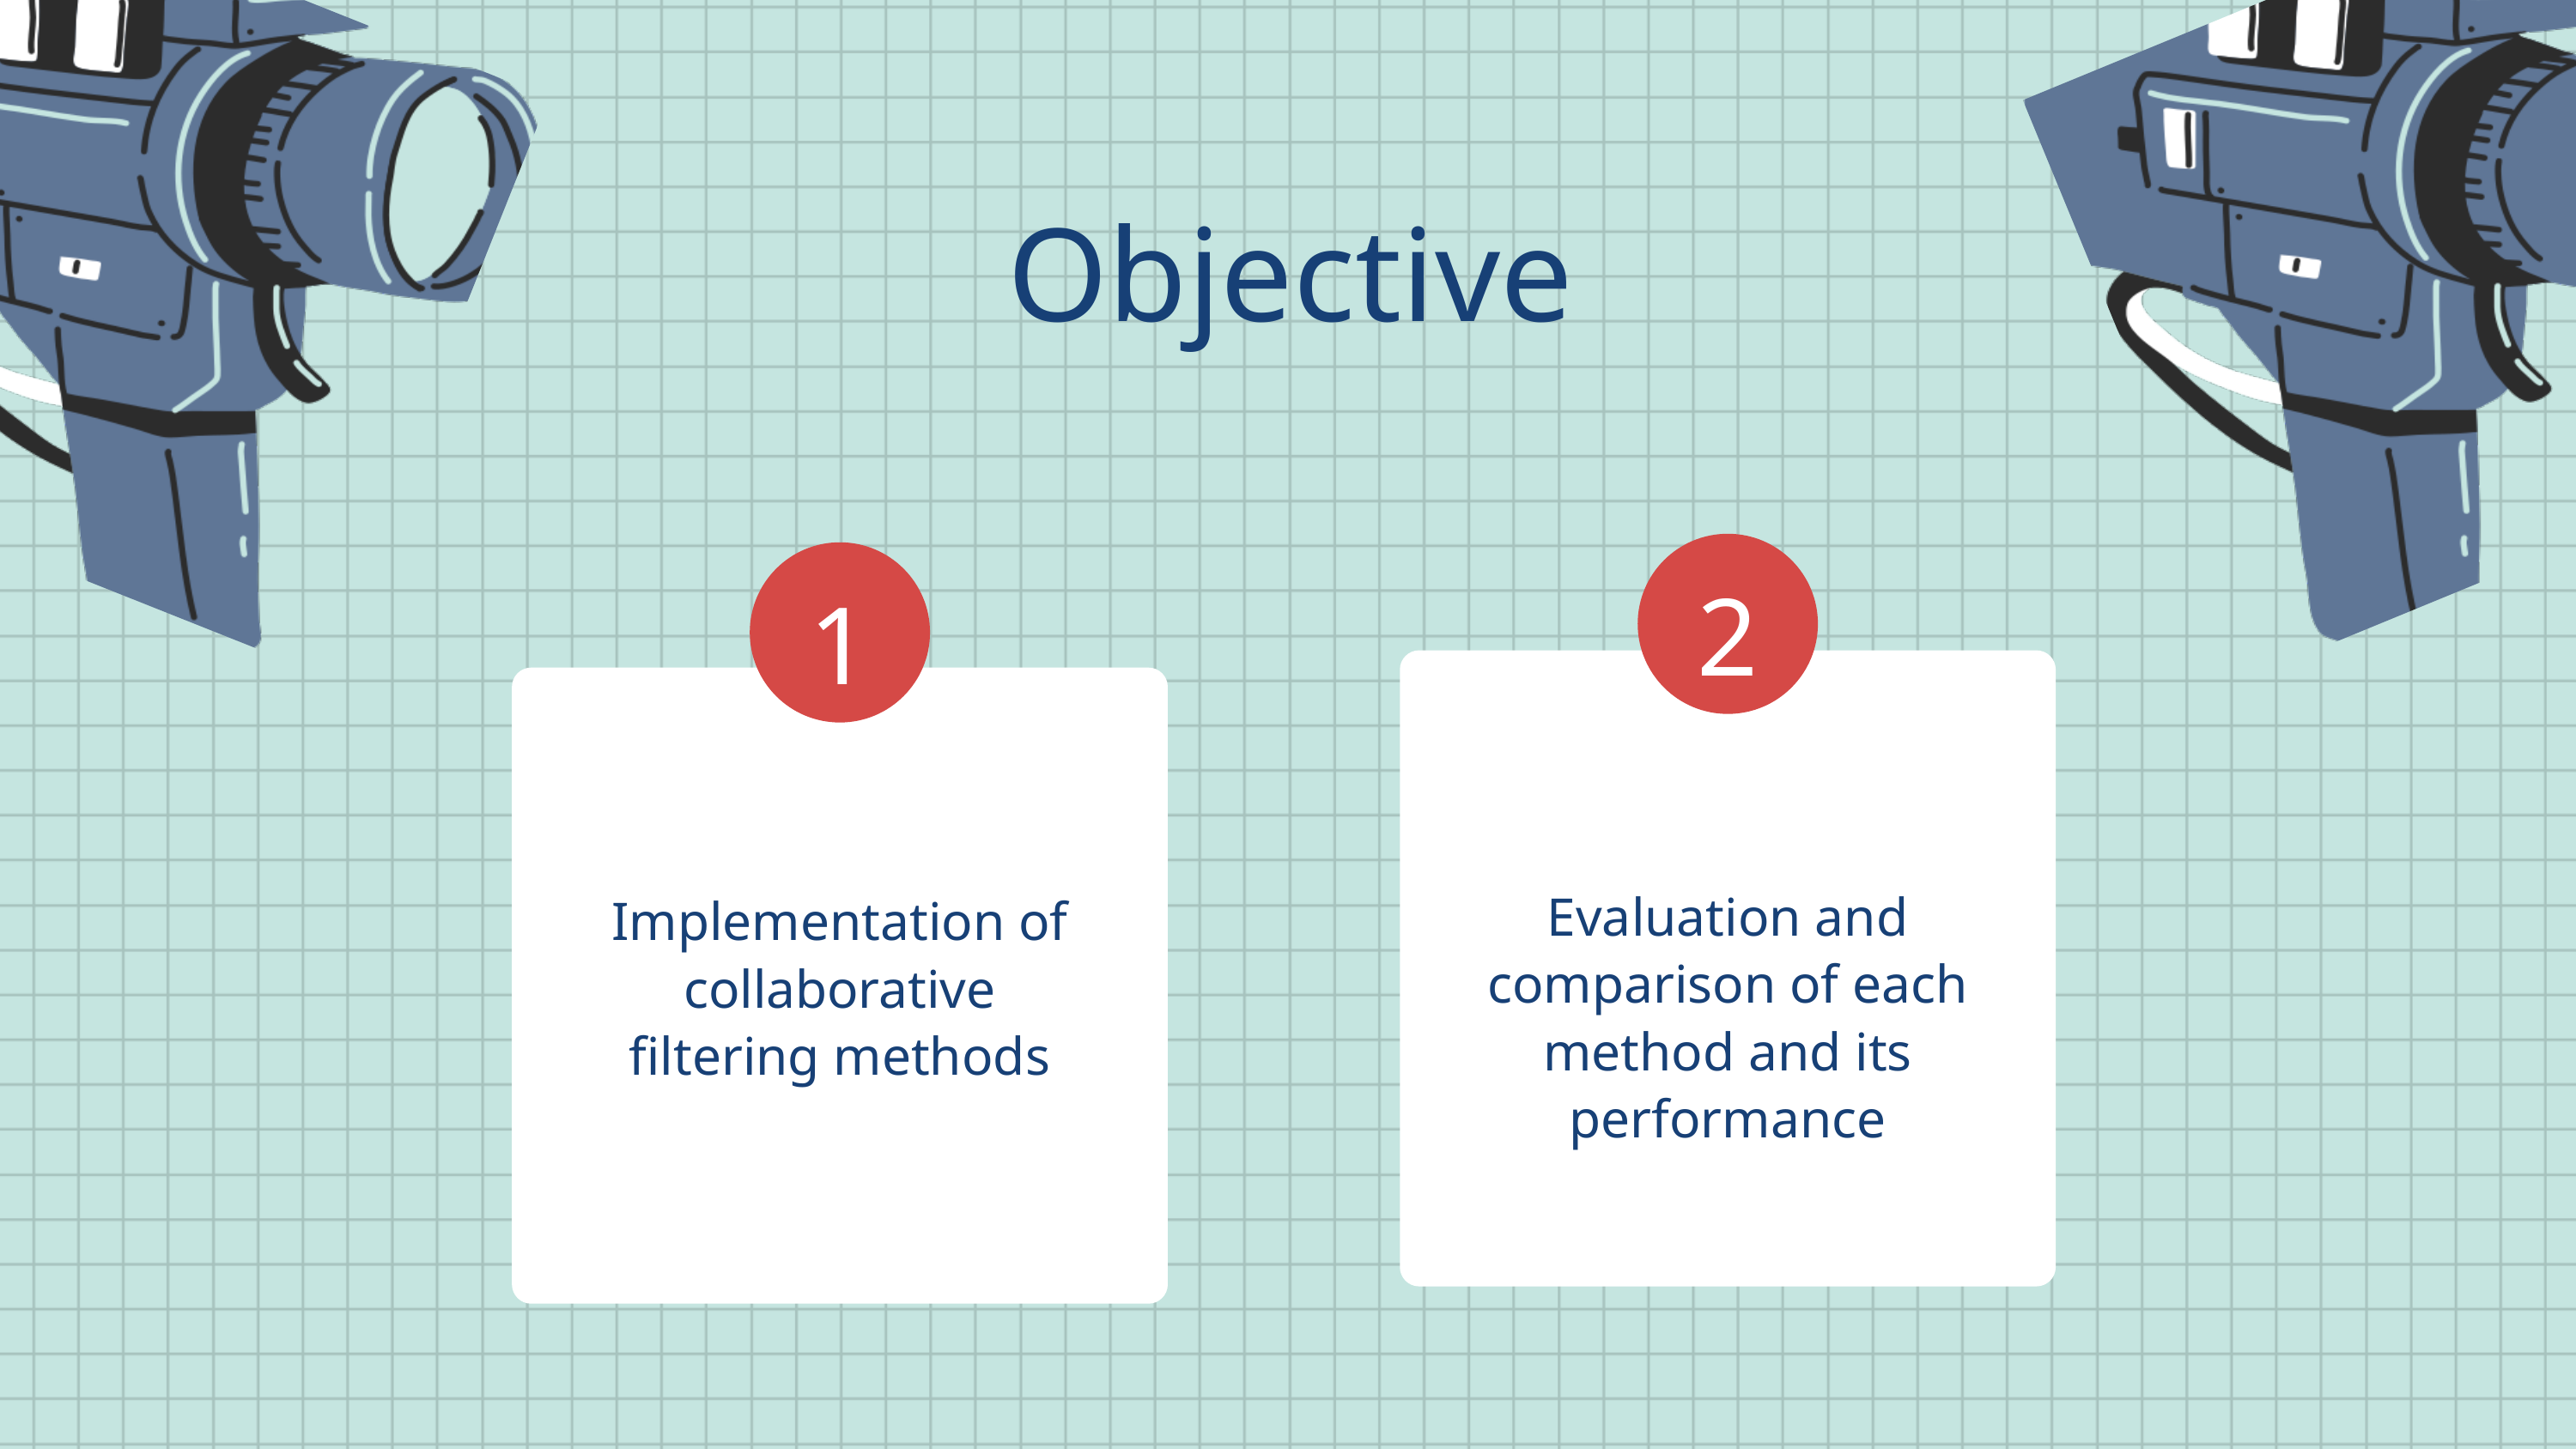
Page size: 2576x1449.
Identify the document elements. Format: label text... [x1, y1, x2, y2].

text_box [1400, 650, 2057, 1287]
text_box [0, 0, 550, 674]
text_box [0, 0, 2576, 1449]
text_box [749, 542, 931, 723]
text_box 1 [776, 537, 904, 541]
text_box Objective [526, 192, 2057, 348]
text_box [1637, 533, 1819, 714]
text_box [511, 667, 1169, 1304]
text_box [2022, 0, 2576, 674]
text_box 2 [1664, 529, 1792, 532]
